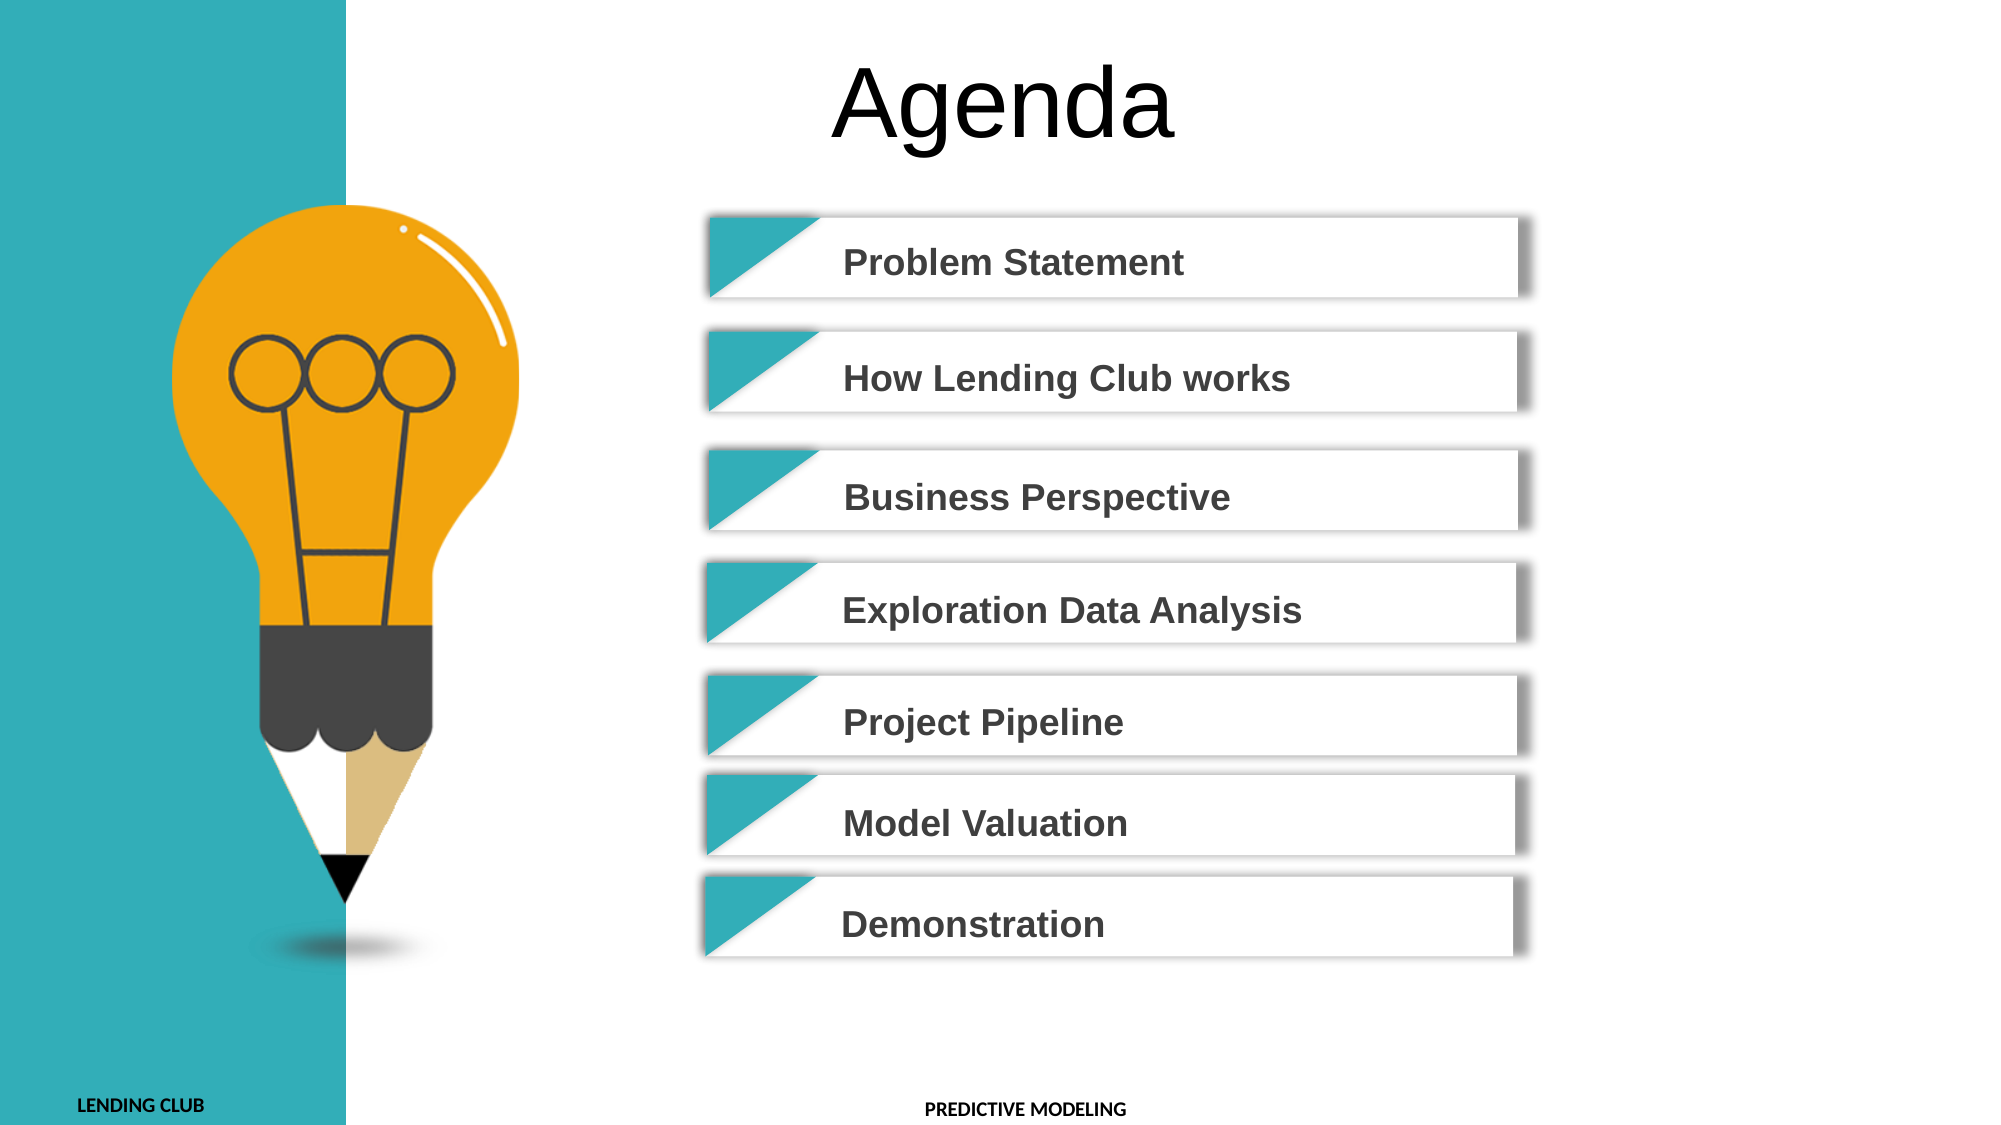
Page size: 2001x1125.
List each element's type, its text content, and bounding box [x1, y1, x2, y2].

picture [172, 205, 520, 975]
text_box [705, 876, 1547, 957]
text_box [0, 1084, 2000, 1125]
text_box Agenda [3, 31, 2000, 163]
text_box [707, 562, 1548, 643]
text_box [708, 675, 1549, 756]
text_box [709, 217, 1549, 298]
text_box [708, 450, 1550, 531]
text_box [707, 775, 1549, 856]
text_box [708, 331, 1549, 412]
